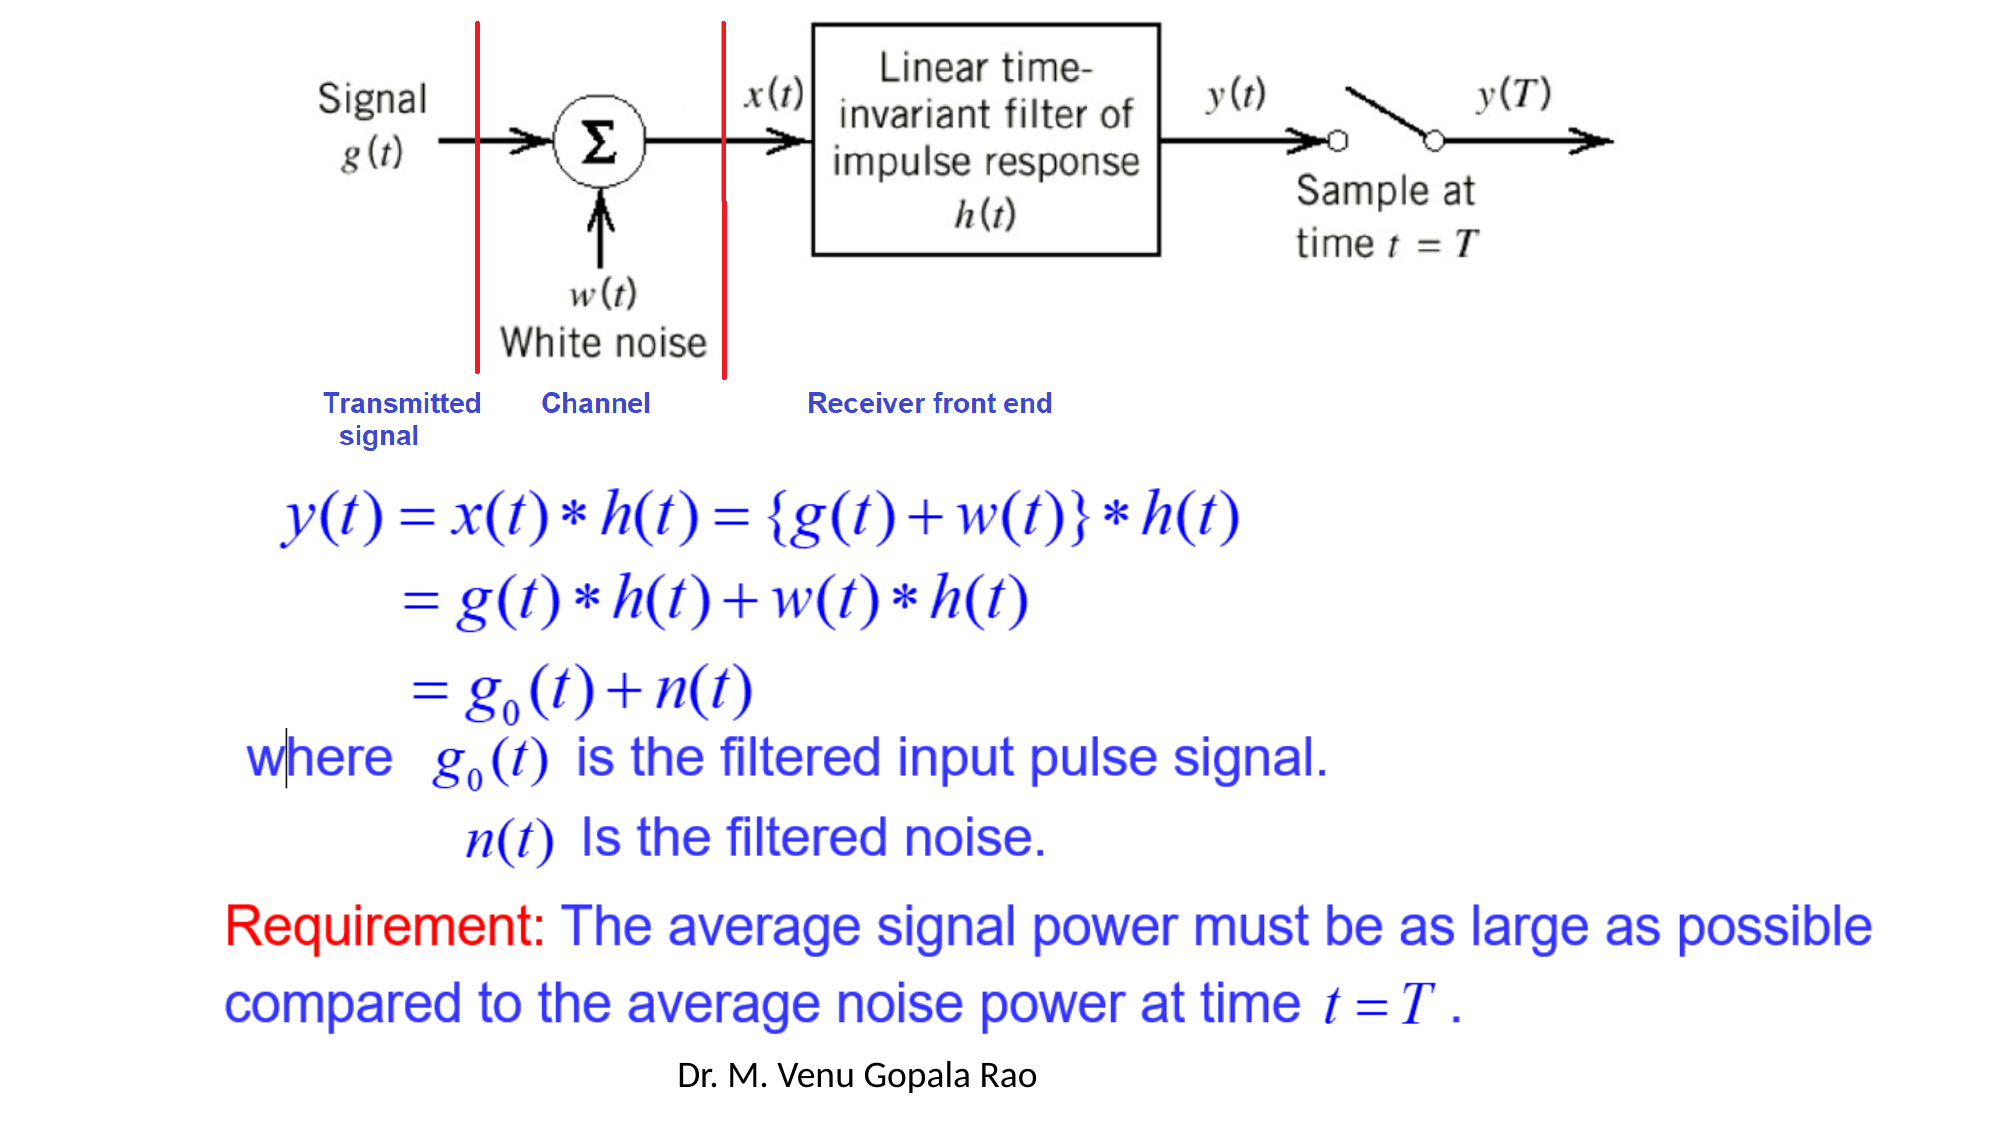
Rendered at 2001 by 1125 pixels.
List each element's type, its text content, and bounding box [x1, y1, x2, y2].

picture [220, 893, 1886, 1036]
picture [306, 17, 1620, 457]
picture [234, 662, 1342, 870]
footer Dr. M. Venu Gopala Rao [662, 1042, 1338, 1103]
picture [274, 476, 1255, 645]
